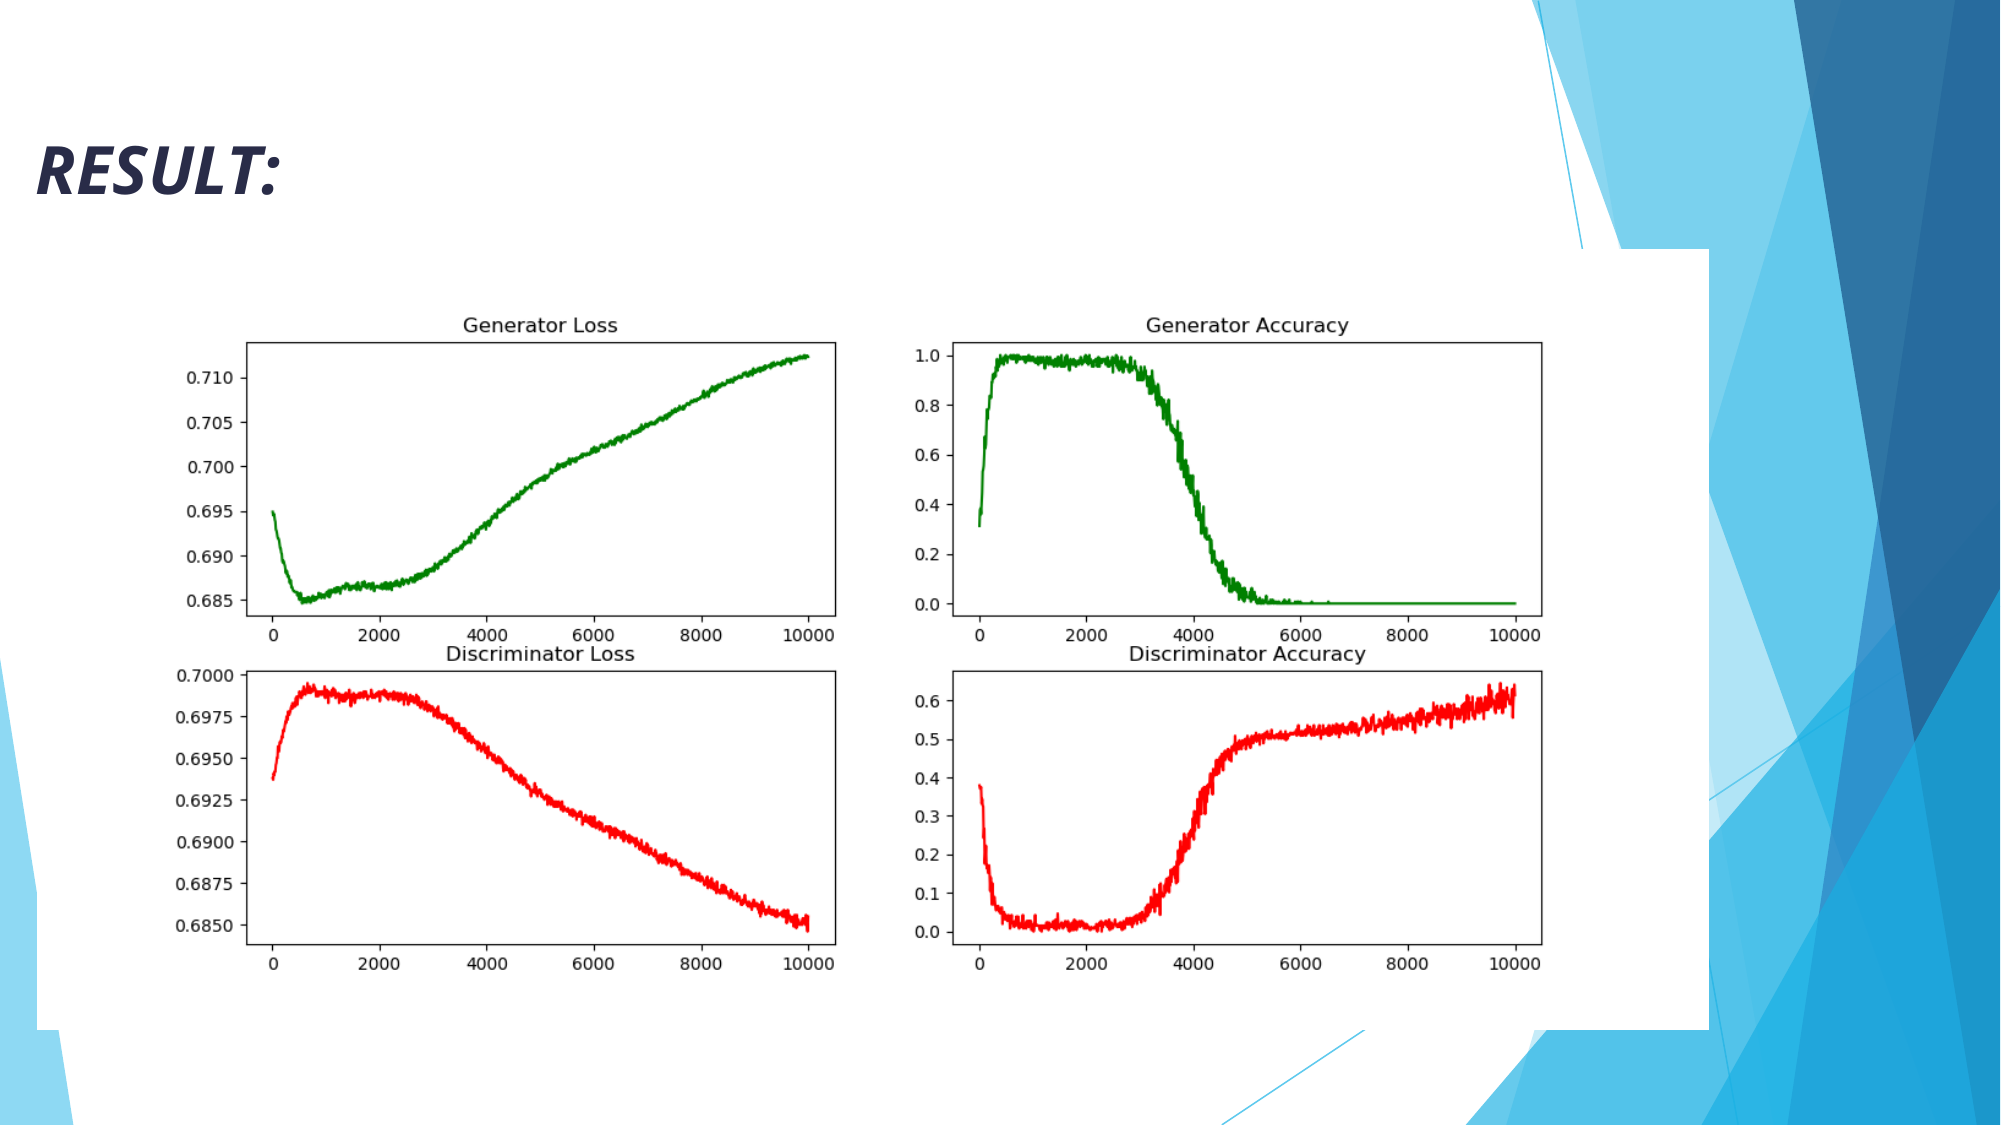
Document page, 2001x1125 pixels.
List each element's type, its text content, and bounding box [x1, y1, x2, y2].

title [123, 62, 1877, 198]
picture [37, 249, 1709, 1030]
text_box RESULT: [35, 127, 1761, 208]
